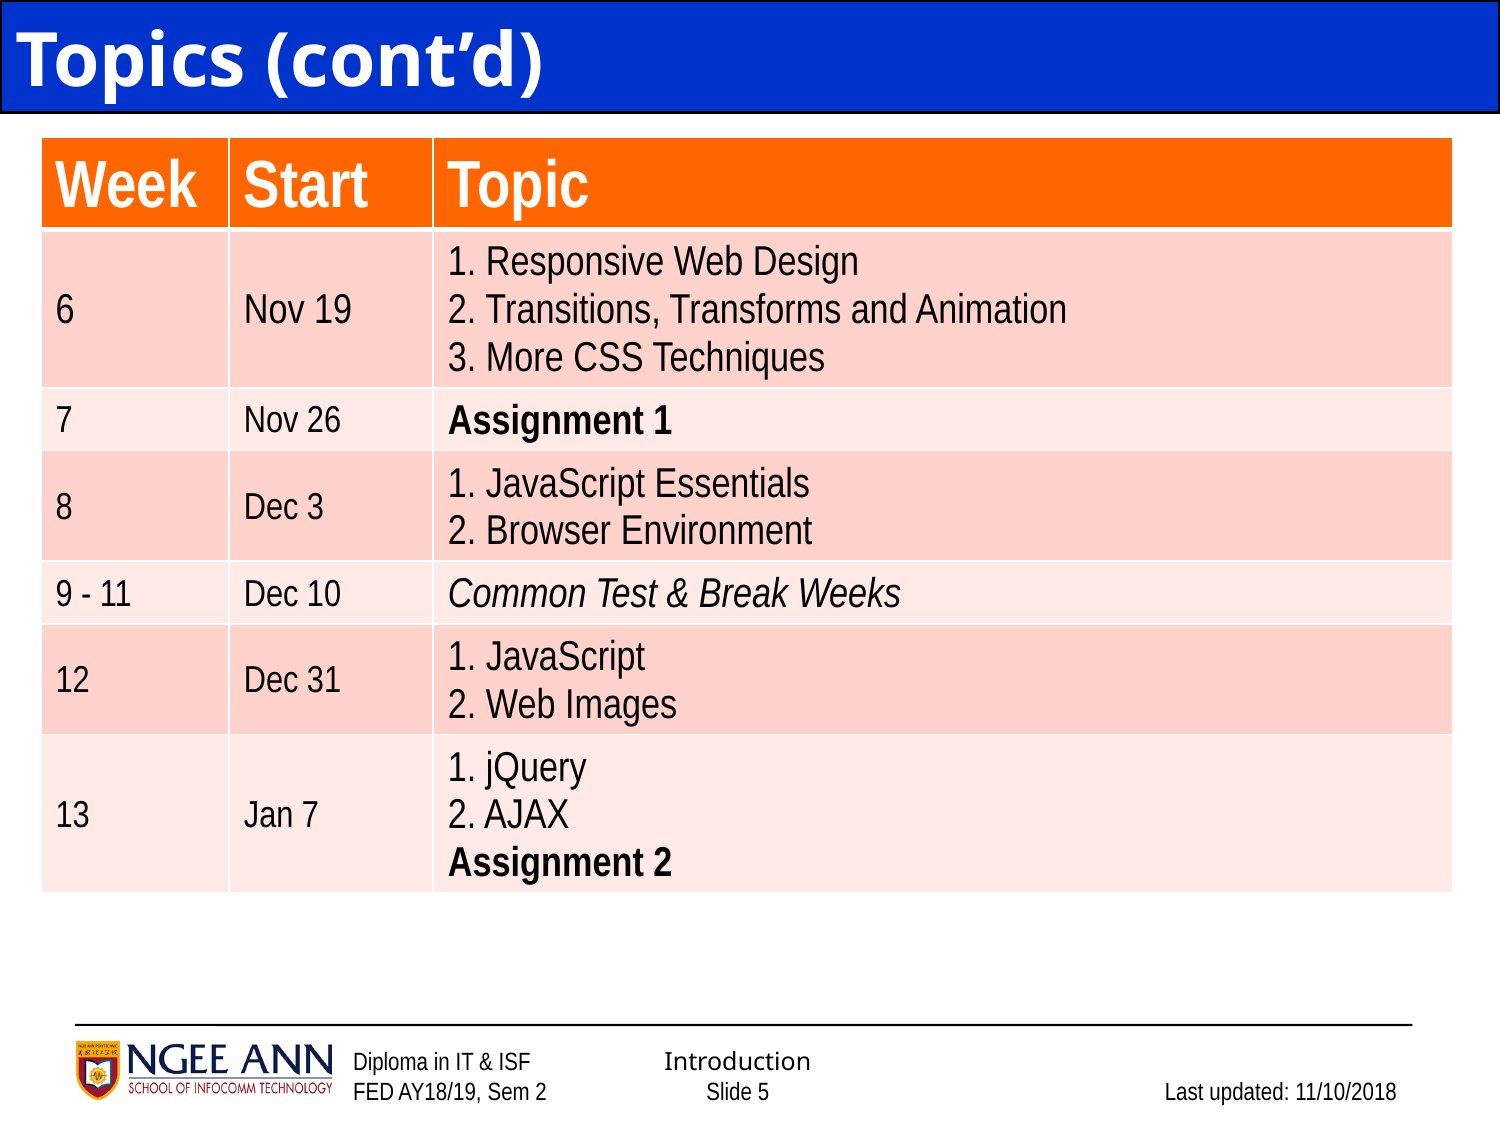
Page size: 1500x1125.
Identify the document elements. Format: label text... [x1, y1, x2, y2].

table_cell 6 [42, 232, 228, 387]
table_cell 9 - 11 [42, 562, 228, 623]
table_header Topic [434, 138, 1452, 227]
table_cell Assignment 1 [434, 389, 1452, 450]
table_cell Jan 7 [230, 735, 432, 892]
table_cell 7 [42, 389, 228, 450]
table_cell 1. JavaScript 2. Web Images [434, 625, 1452, 734]
table_cell Dec 31 [230, 625, 432, 734]
table_header Week [42, 138, 228, 227]
table_cell 12 [42, 625, 228, 734]
table_cell 13 [42, 735, 228, 892]
table_cell 1. JavaScript Essentials 2. Browser Environment [434, 451, 1452, 560]
table_cell Dec 3 [230, 451, 432, 560]
table_cell 1. jQuery 2. AJAX Assignment 2 [434, 735, 1452, 892]
picture [76, 1041, 332, 1100]
table_cell 1. Responsive Web Design 2. Transitions, Transforms and Animation 3. More CSS Techniques [434, 232, 1452, 387]
table_header Start [230, 138, 432, 227]
table_cell Dec 10 [230, 562, 432, 623]
table_cell Nov 19 [230, 232, 432, 387]
table_cell 8 [42, 451, 228, 560]
table_cell Common Test & Break Weeks [434, 562, 1452, 623]
title Topics (cont’d) [0, 0, 1496, 115]
table_cell Nov 26 [230, 389, 432, 450]
